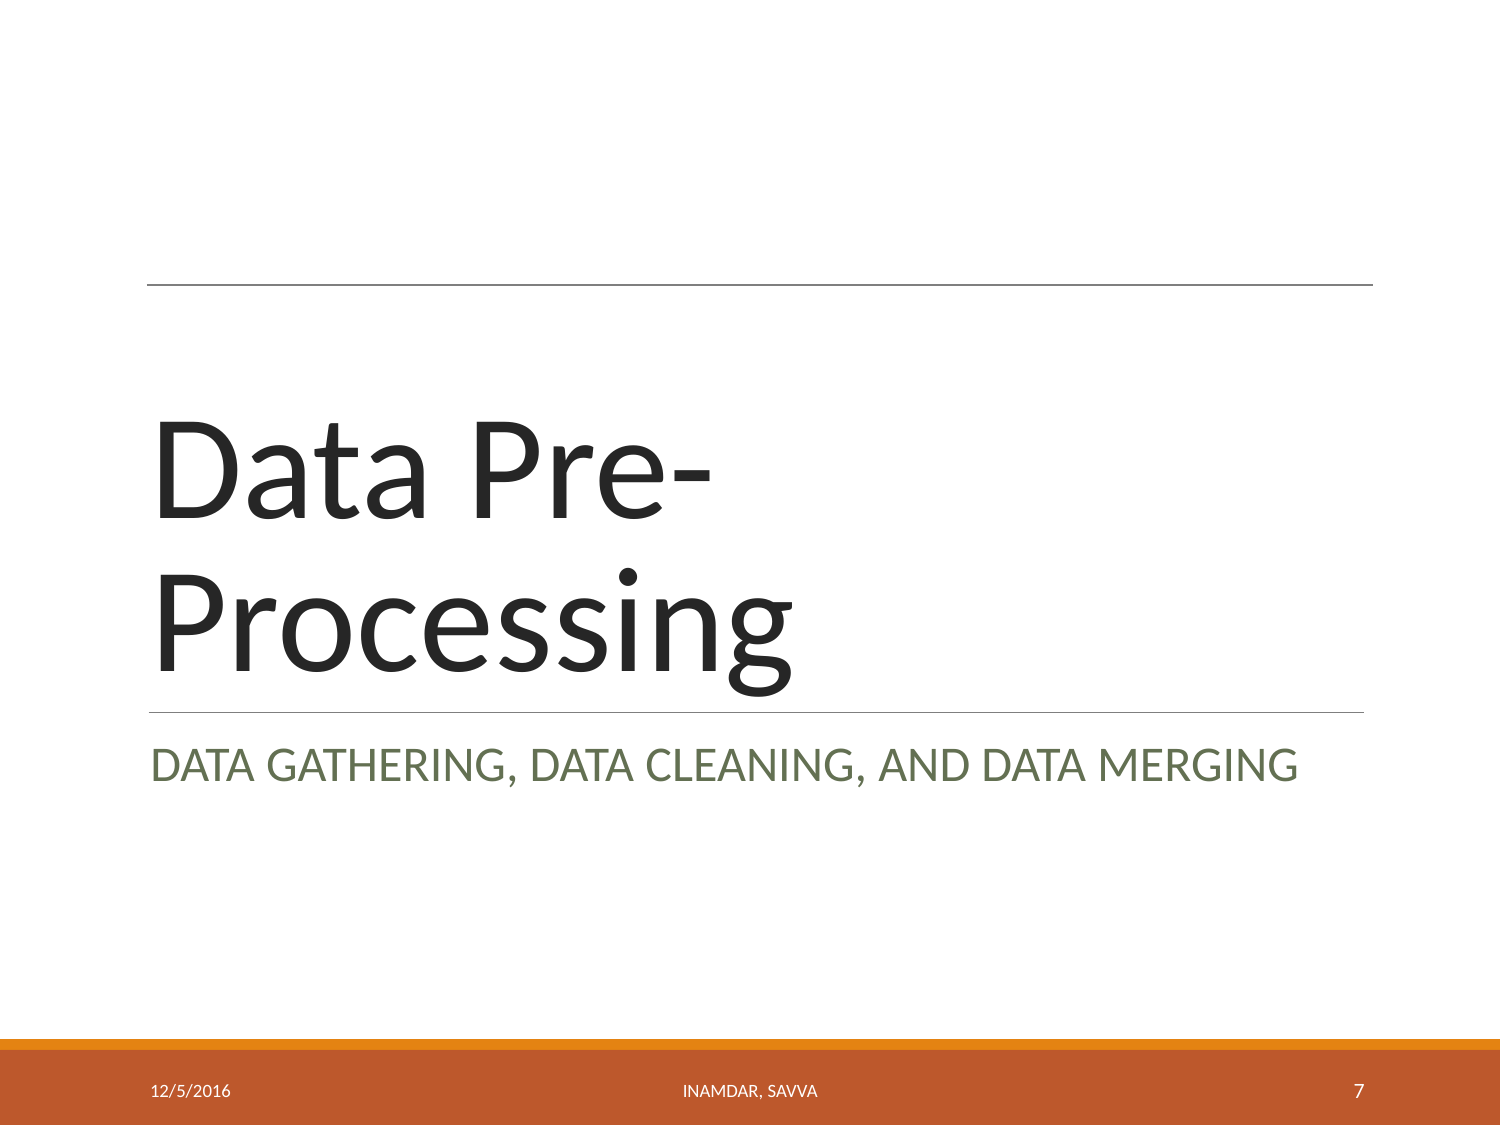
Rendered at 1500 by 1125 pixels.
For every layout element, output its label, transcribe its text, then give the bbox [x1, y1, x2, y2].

subtitle DATA GATHERING, DATA CLEANING, AND DATA MERGING [135, 730, 1373, 919]
title Data Pre-Processing [135, 124, 1373, 710]
footer INAMDAR, SAVVA [453, 1059, 1047, 1120]
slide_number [135, 1059, 440, 1120]
slide_number 7 [1218, 1059, 1380, 1120]
